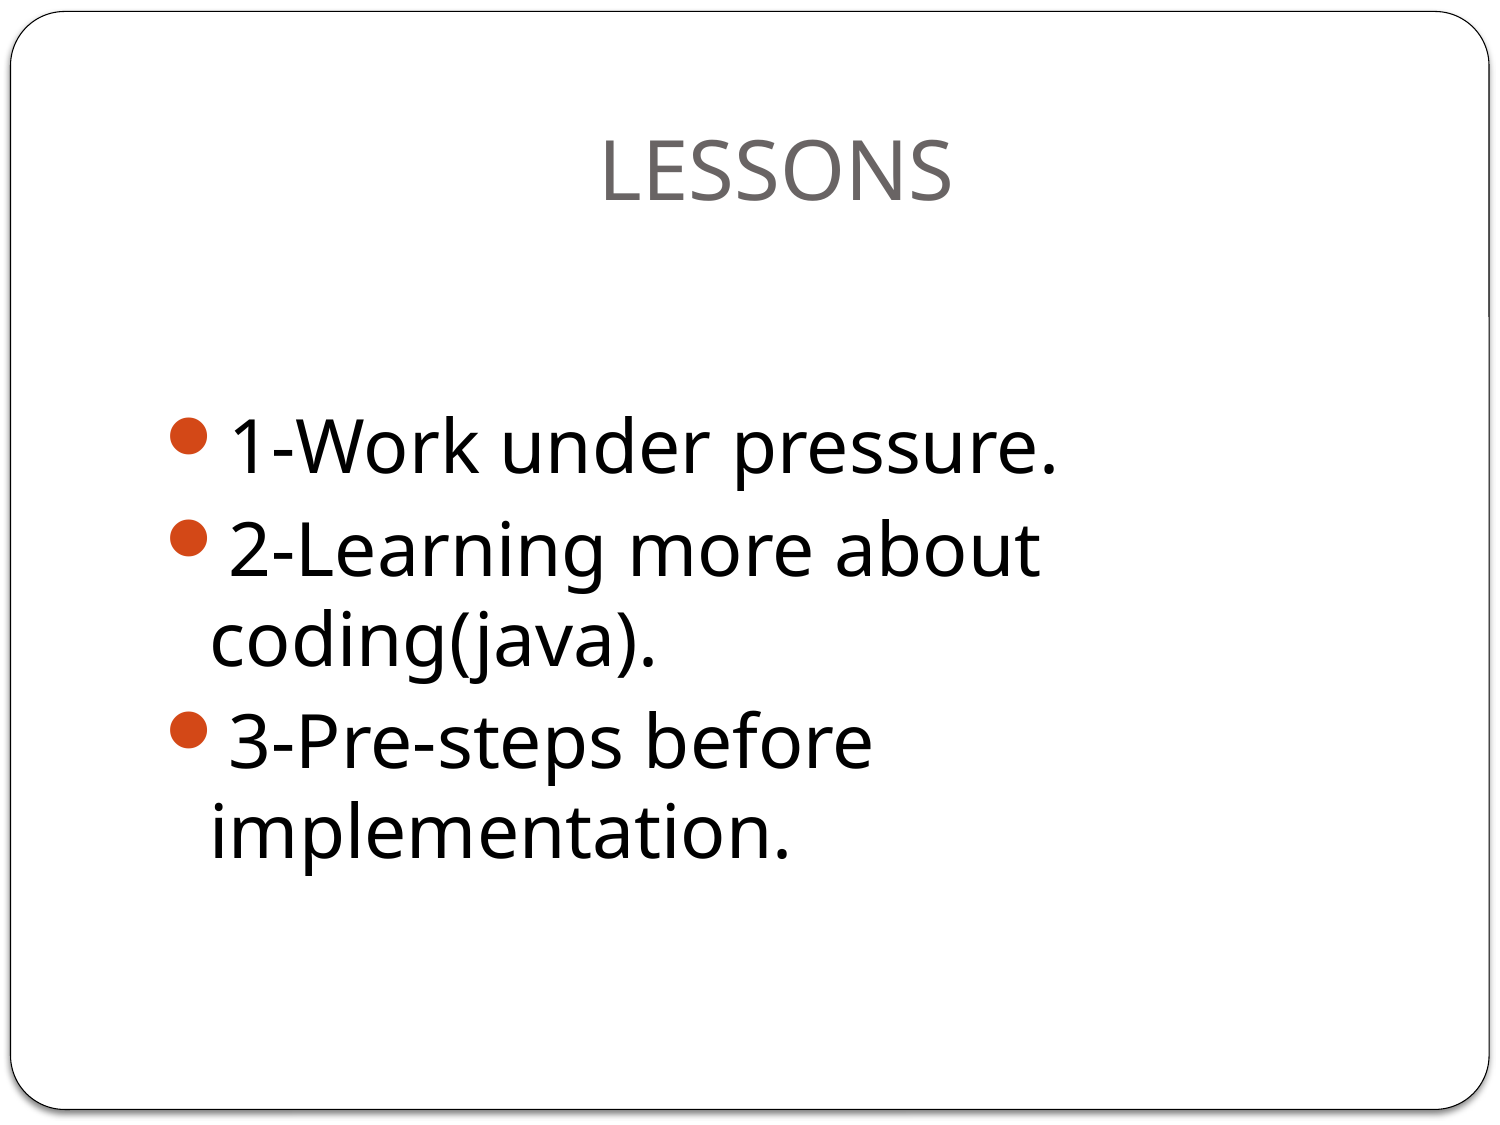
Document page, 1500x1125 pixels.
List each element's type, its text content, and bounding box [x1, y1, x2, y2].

title LESSONS [150, 45, 1425, 233]
list 1-Work under pressure. 2-Learning more about coding(java). 3-Pre-steps before implementation. [150, 237, 1425, 988]
